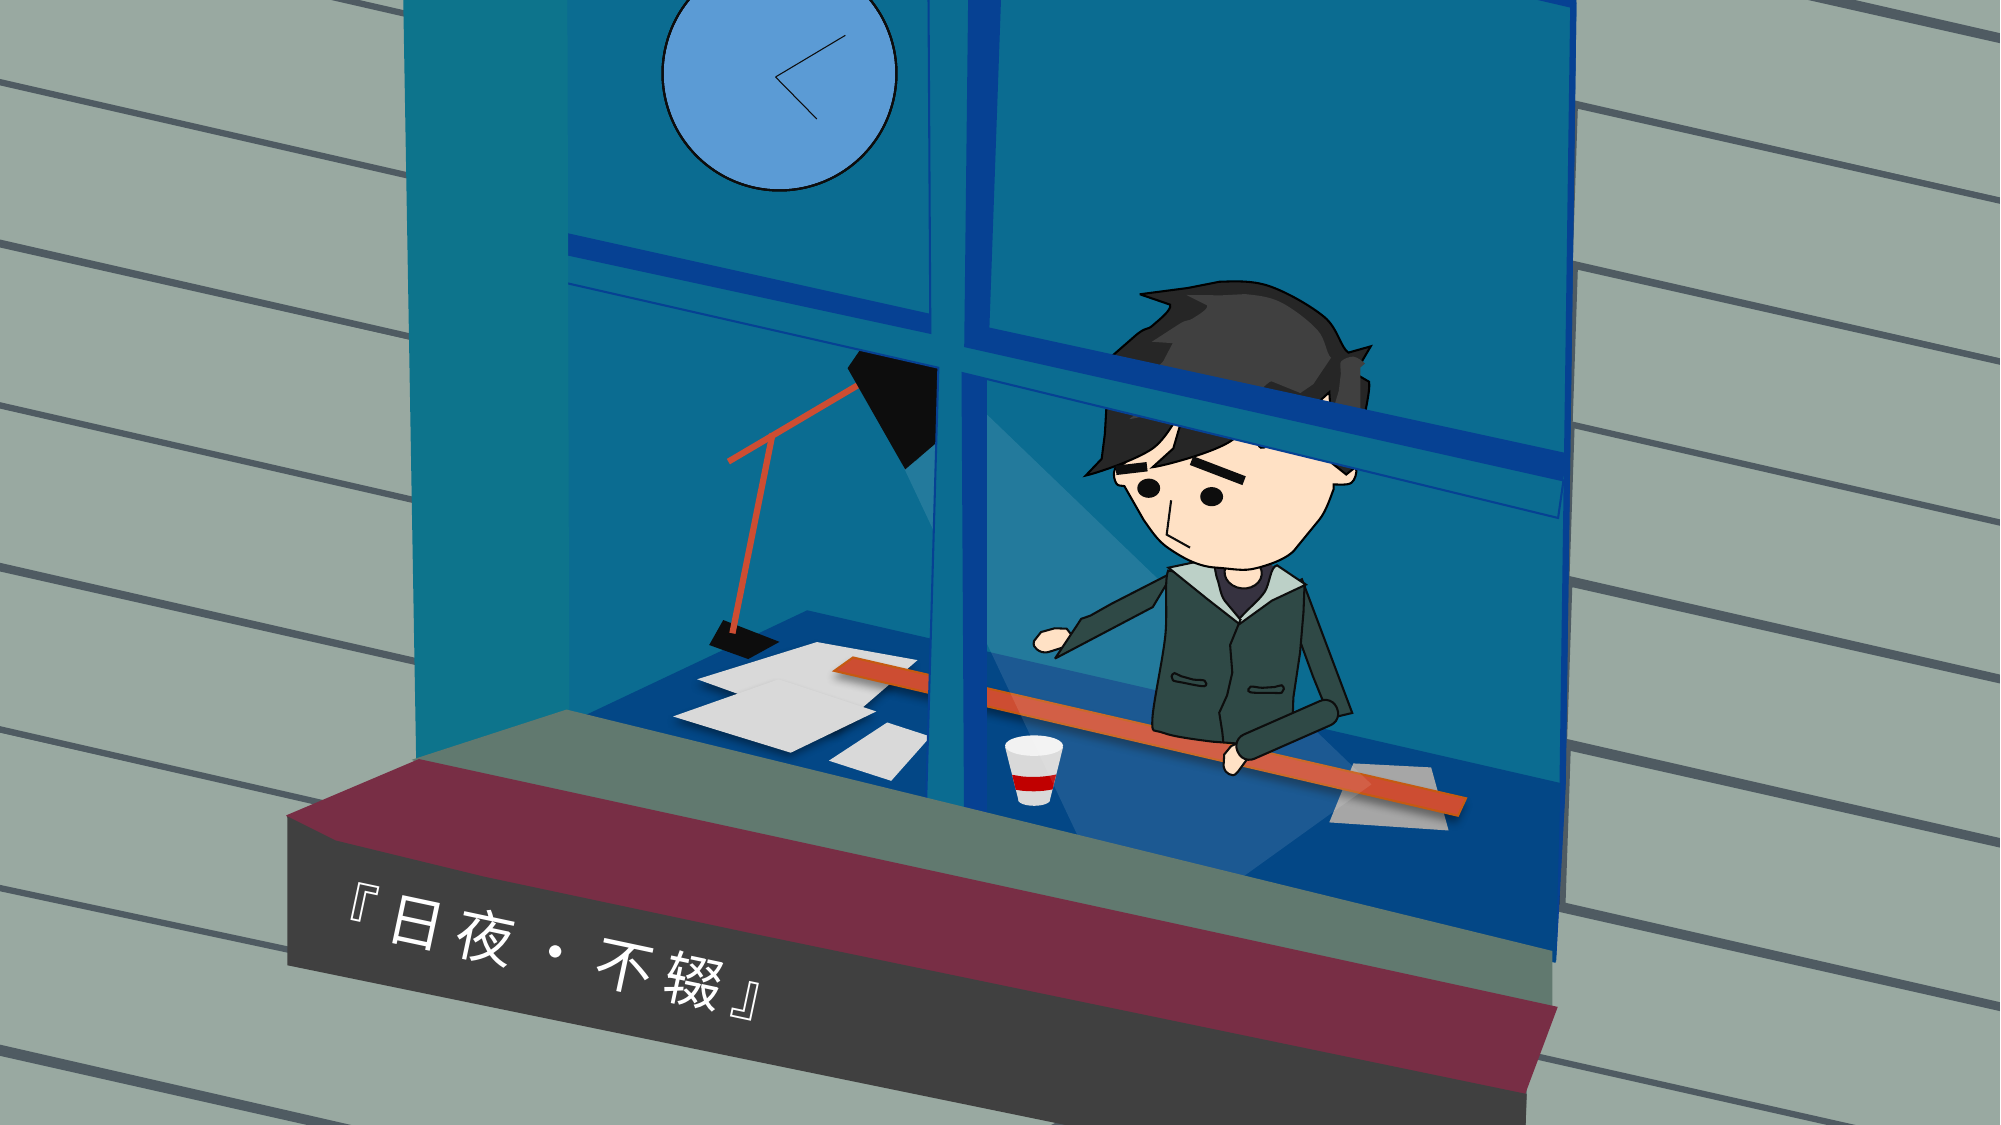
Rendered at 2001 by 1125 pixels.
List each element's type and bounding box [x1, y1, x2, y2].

text_box [0, 0, 490, 1125]
text_box [286, 709, 1558, 1125]
text_box [490, 0, 1569, 857]
text_box [1558, 0, 2000, 1125]
text_box [662, 0, 897, 191]
